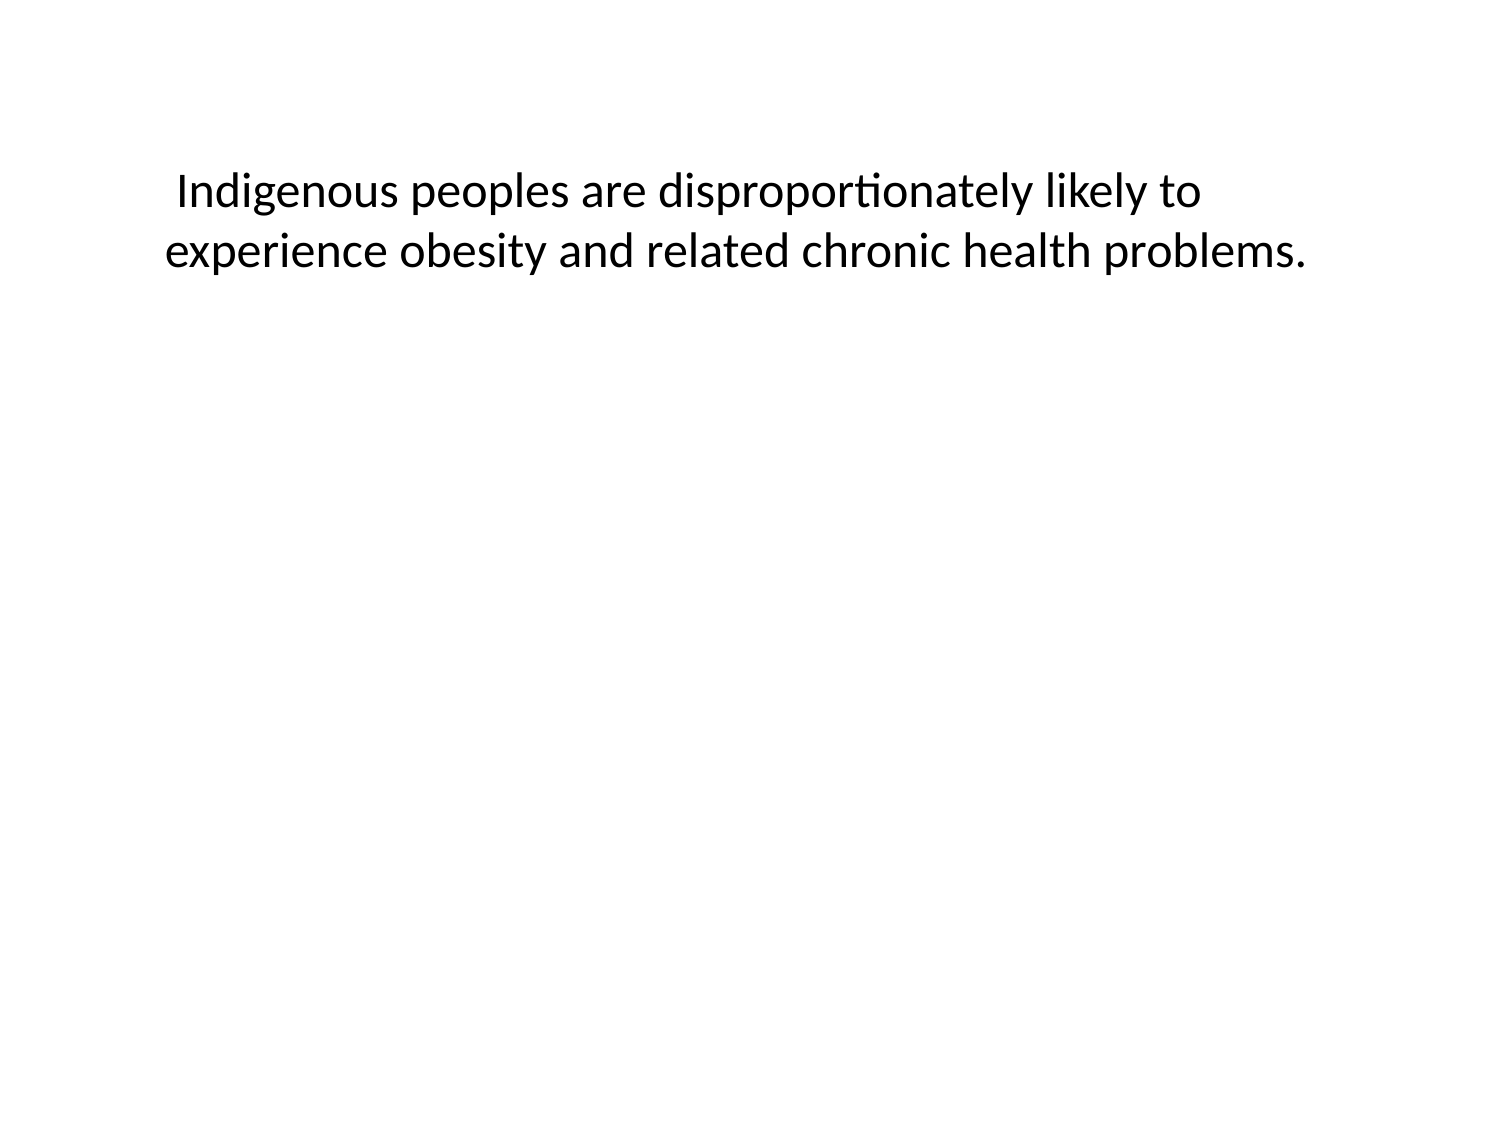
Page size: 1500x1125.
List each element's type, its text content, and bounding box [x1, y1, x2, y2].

text_box Indigenous peoples are disproportionately likely to experience obesity and related chronic health problems. [149, 149, 1350, 285]
